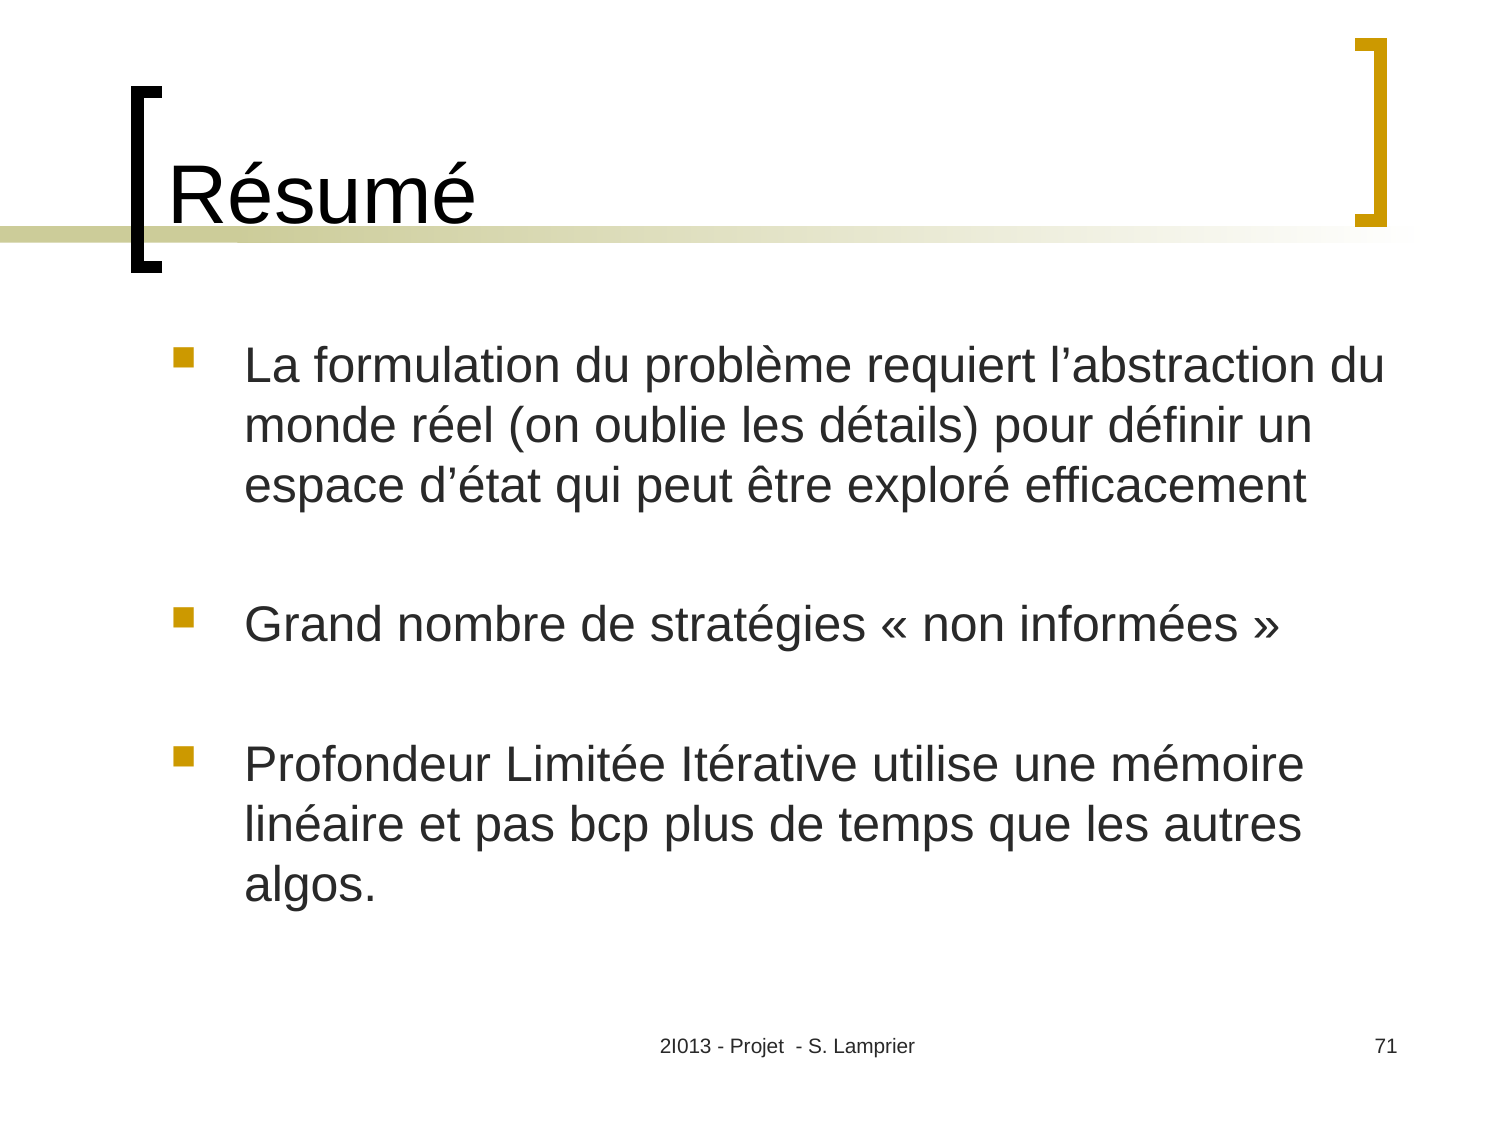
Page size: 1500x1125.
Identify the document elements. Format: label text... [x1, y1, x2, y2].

list La formulation du problème requiert l’abstraction du monde réel (on oublie les détails) pour définir un espace d’état qui peut être exploré efficacement Grand nombre de stratégies « non informées » Profondeur Limitée Itérative utilise une mémoire linéaire et pas bcp plus de temps que les autres algos. [155, 324, 1413, 1001]
footer 2I013 - Projet - S. Lamprier [549, 1024, 1026, 1101]
title Résumé [152, 15, 1328, 248]
slide_number 71 [1099, 1024, 1413, 1101]
